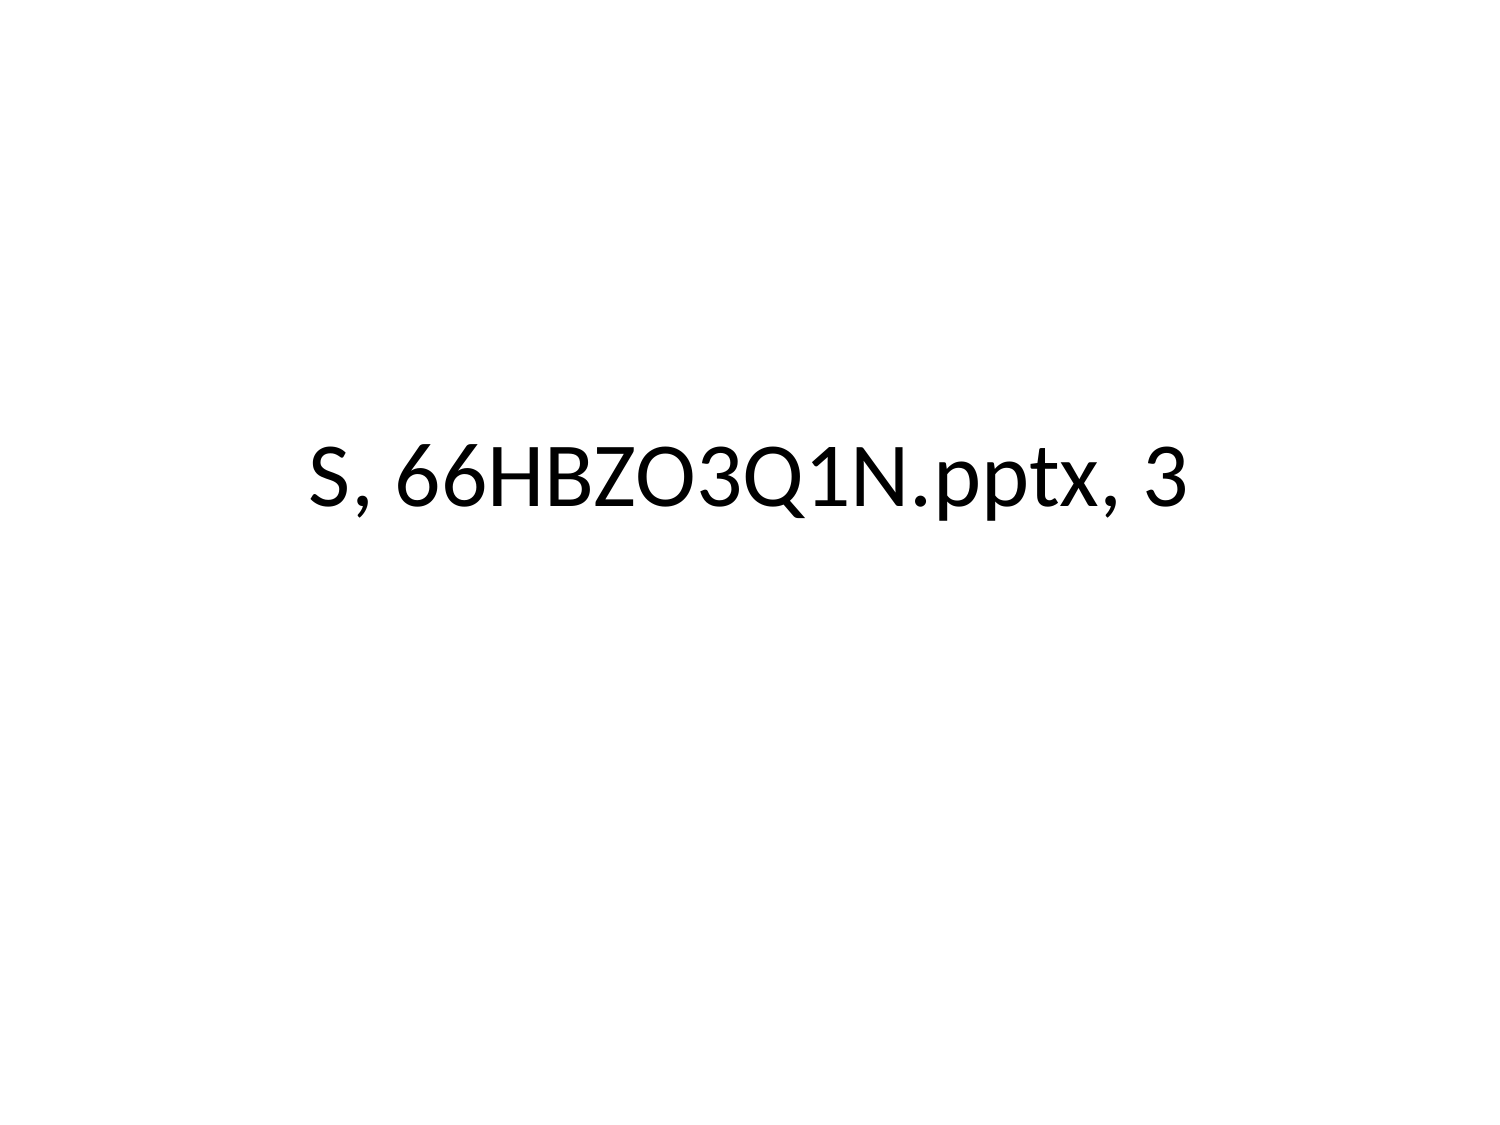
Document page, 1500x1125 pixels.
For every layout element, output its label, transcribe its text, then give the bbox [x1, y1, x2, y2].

title S, 66HBZO3Q1N.pptx, 3 [112, 349, 1388, 591]
